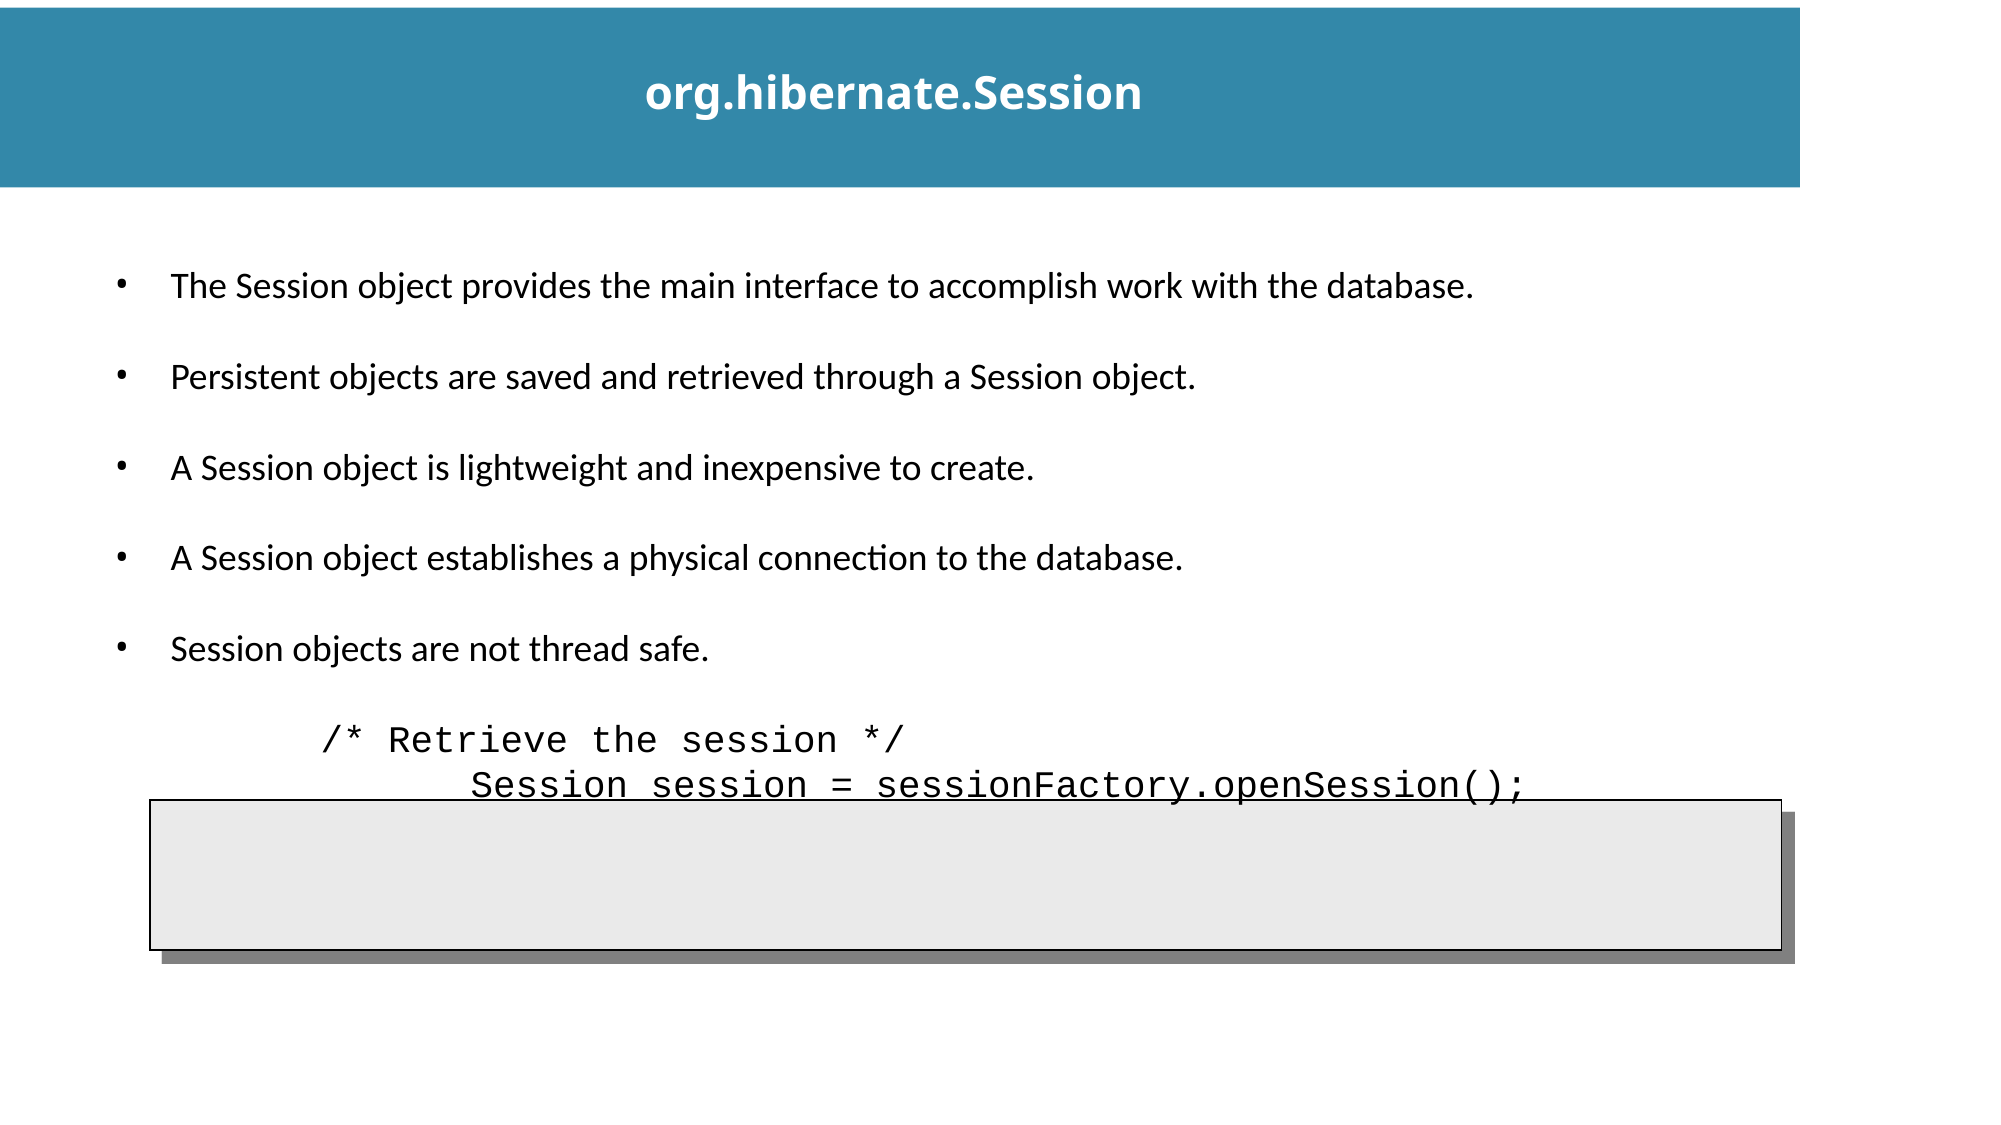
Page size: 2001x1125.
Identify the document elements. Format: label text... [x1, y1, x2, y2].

title org.hibernate.Session [0, 7, 1800, 188]
list The Session object provides the main interface to accomplish work with the database. Persistent objects are saved and retrieved through a Session object. A Session object is lightweight and inexpensive to create. A Session object establishes a physical connection to the database. Session objects are not thread safe. /* Retrieve the session */ Session session = sessionFactory.openSession(); [99, 262, 1900, 1005]
